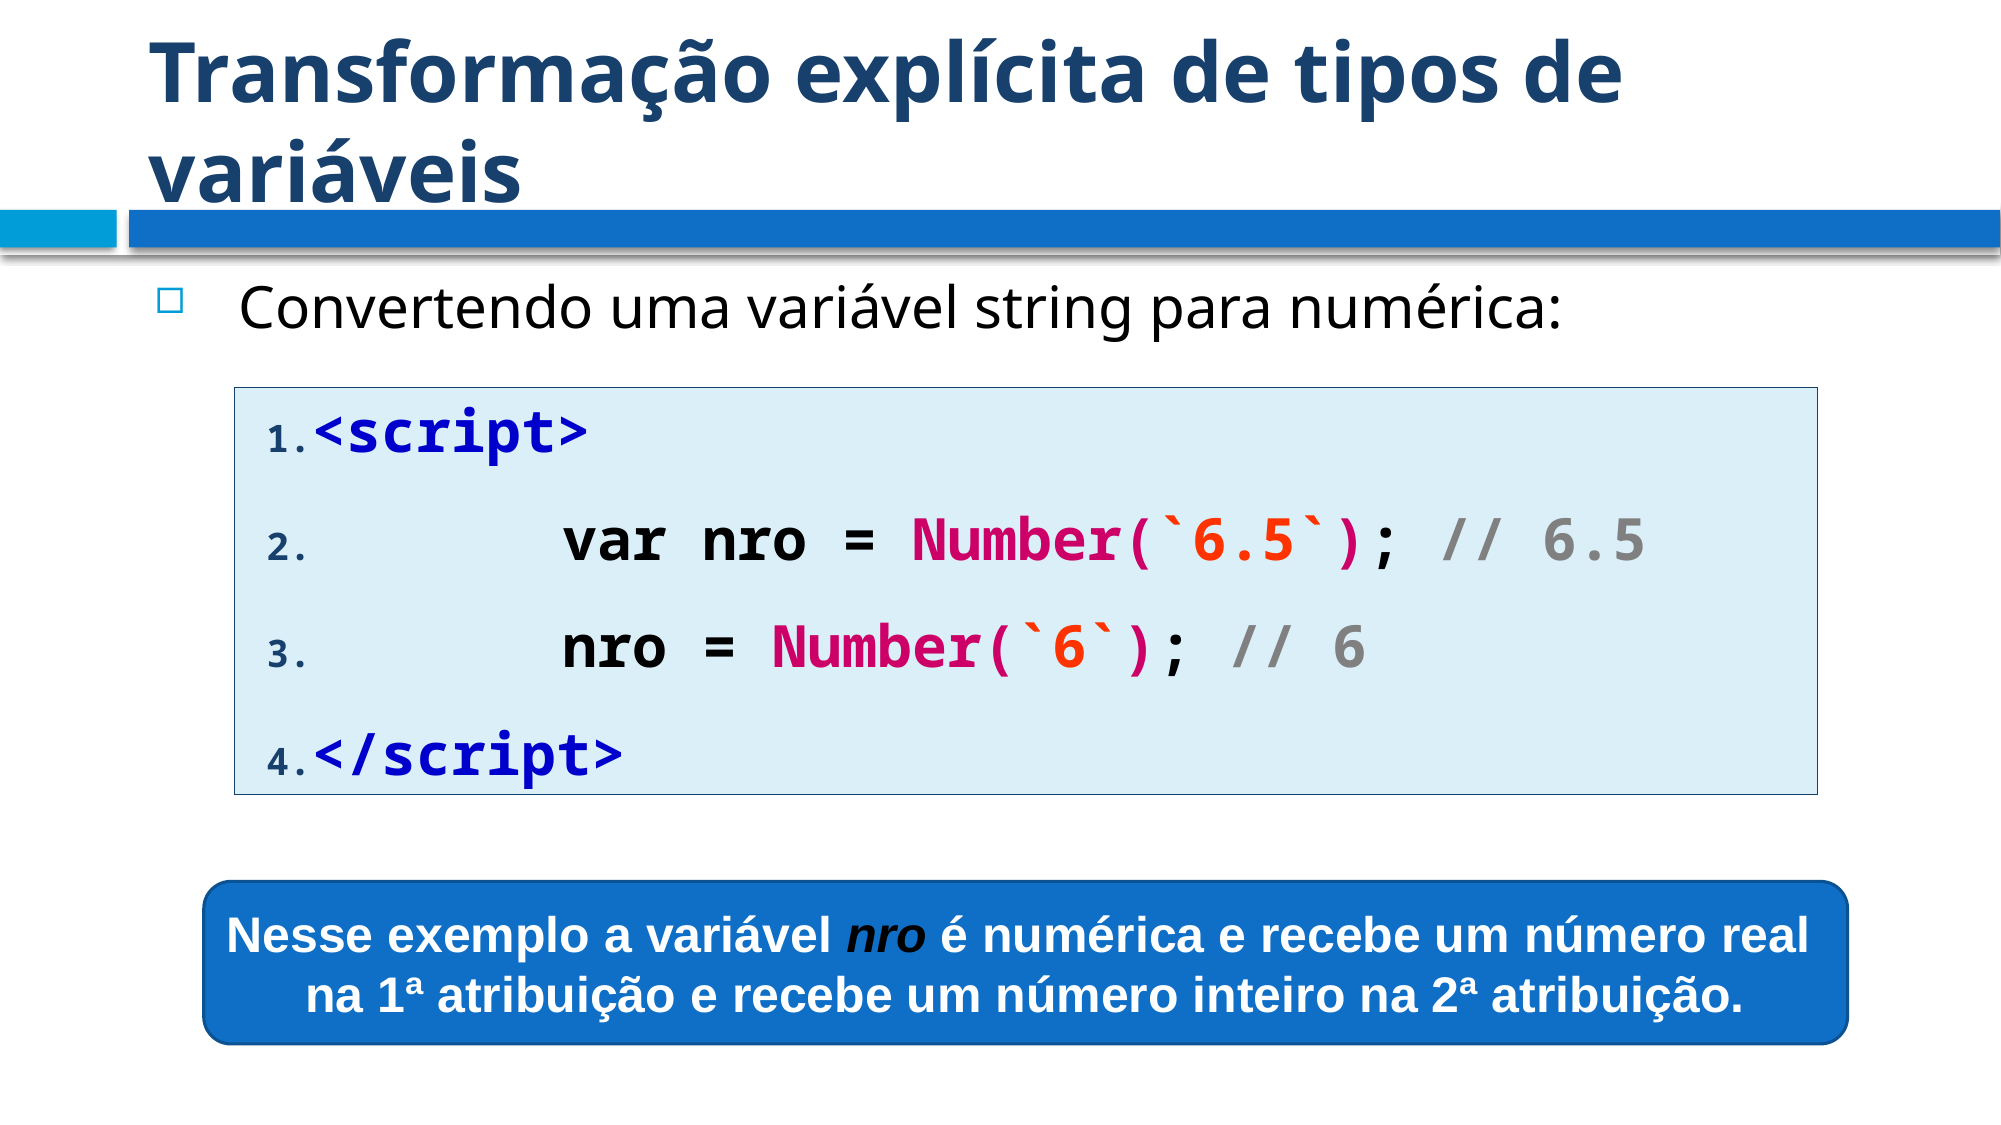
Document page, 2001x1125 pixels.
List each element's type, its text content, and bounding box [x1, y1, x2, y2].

title Transformação explícita de tipos de variáveis [133, 37, 1969, 200]
text_box <script> var nro = Number(`6.5`); // 6.5 nro = Number(`6`); // 6 </script> [234, 387, 1818, 795]
slide_number [0, 210, 117, 251]
list Convertendo uma variável string para numérica: [133, 262, 1918, 1083]
text_box Nesse exemplo a variável nro é numérica e recebe um número real na 1ª atribuição e recebe um número inteiro na 2ª atribuição. [202, 879, 1850, 1046]
